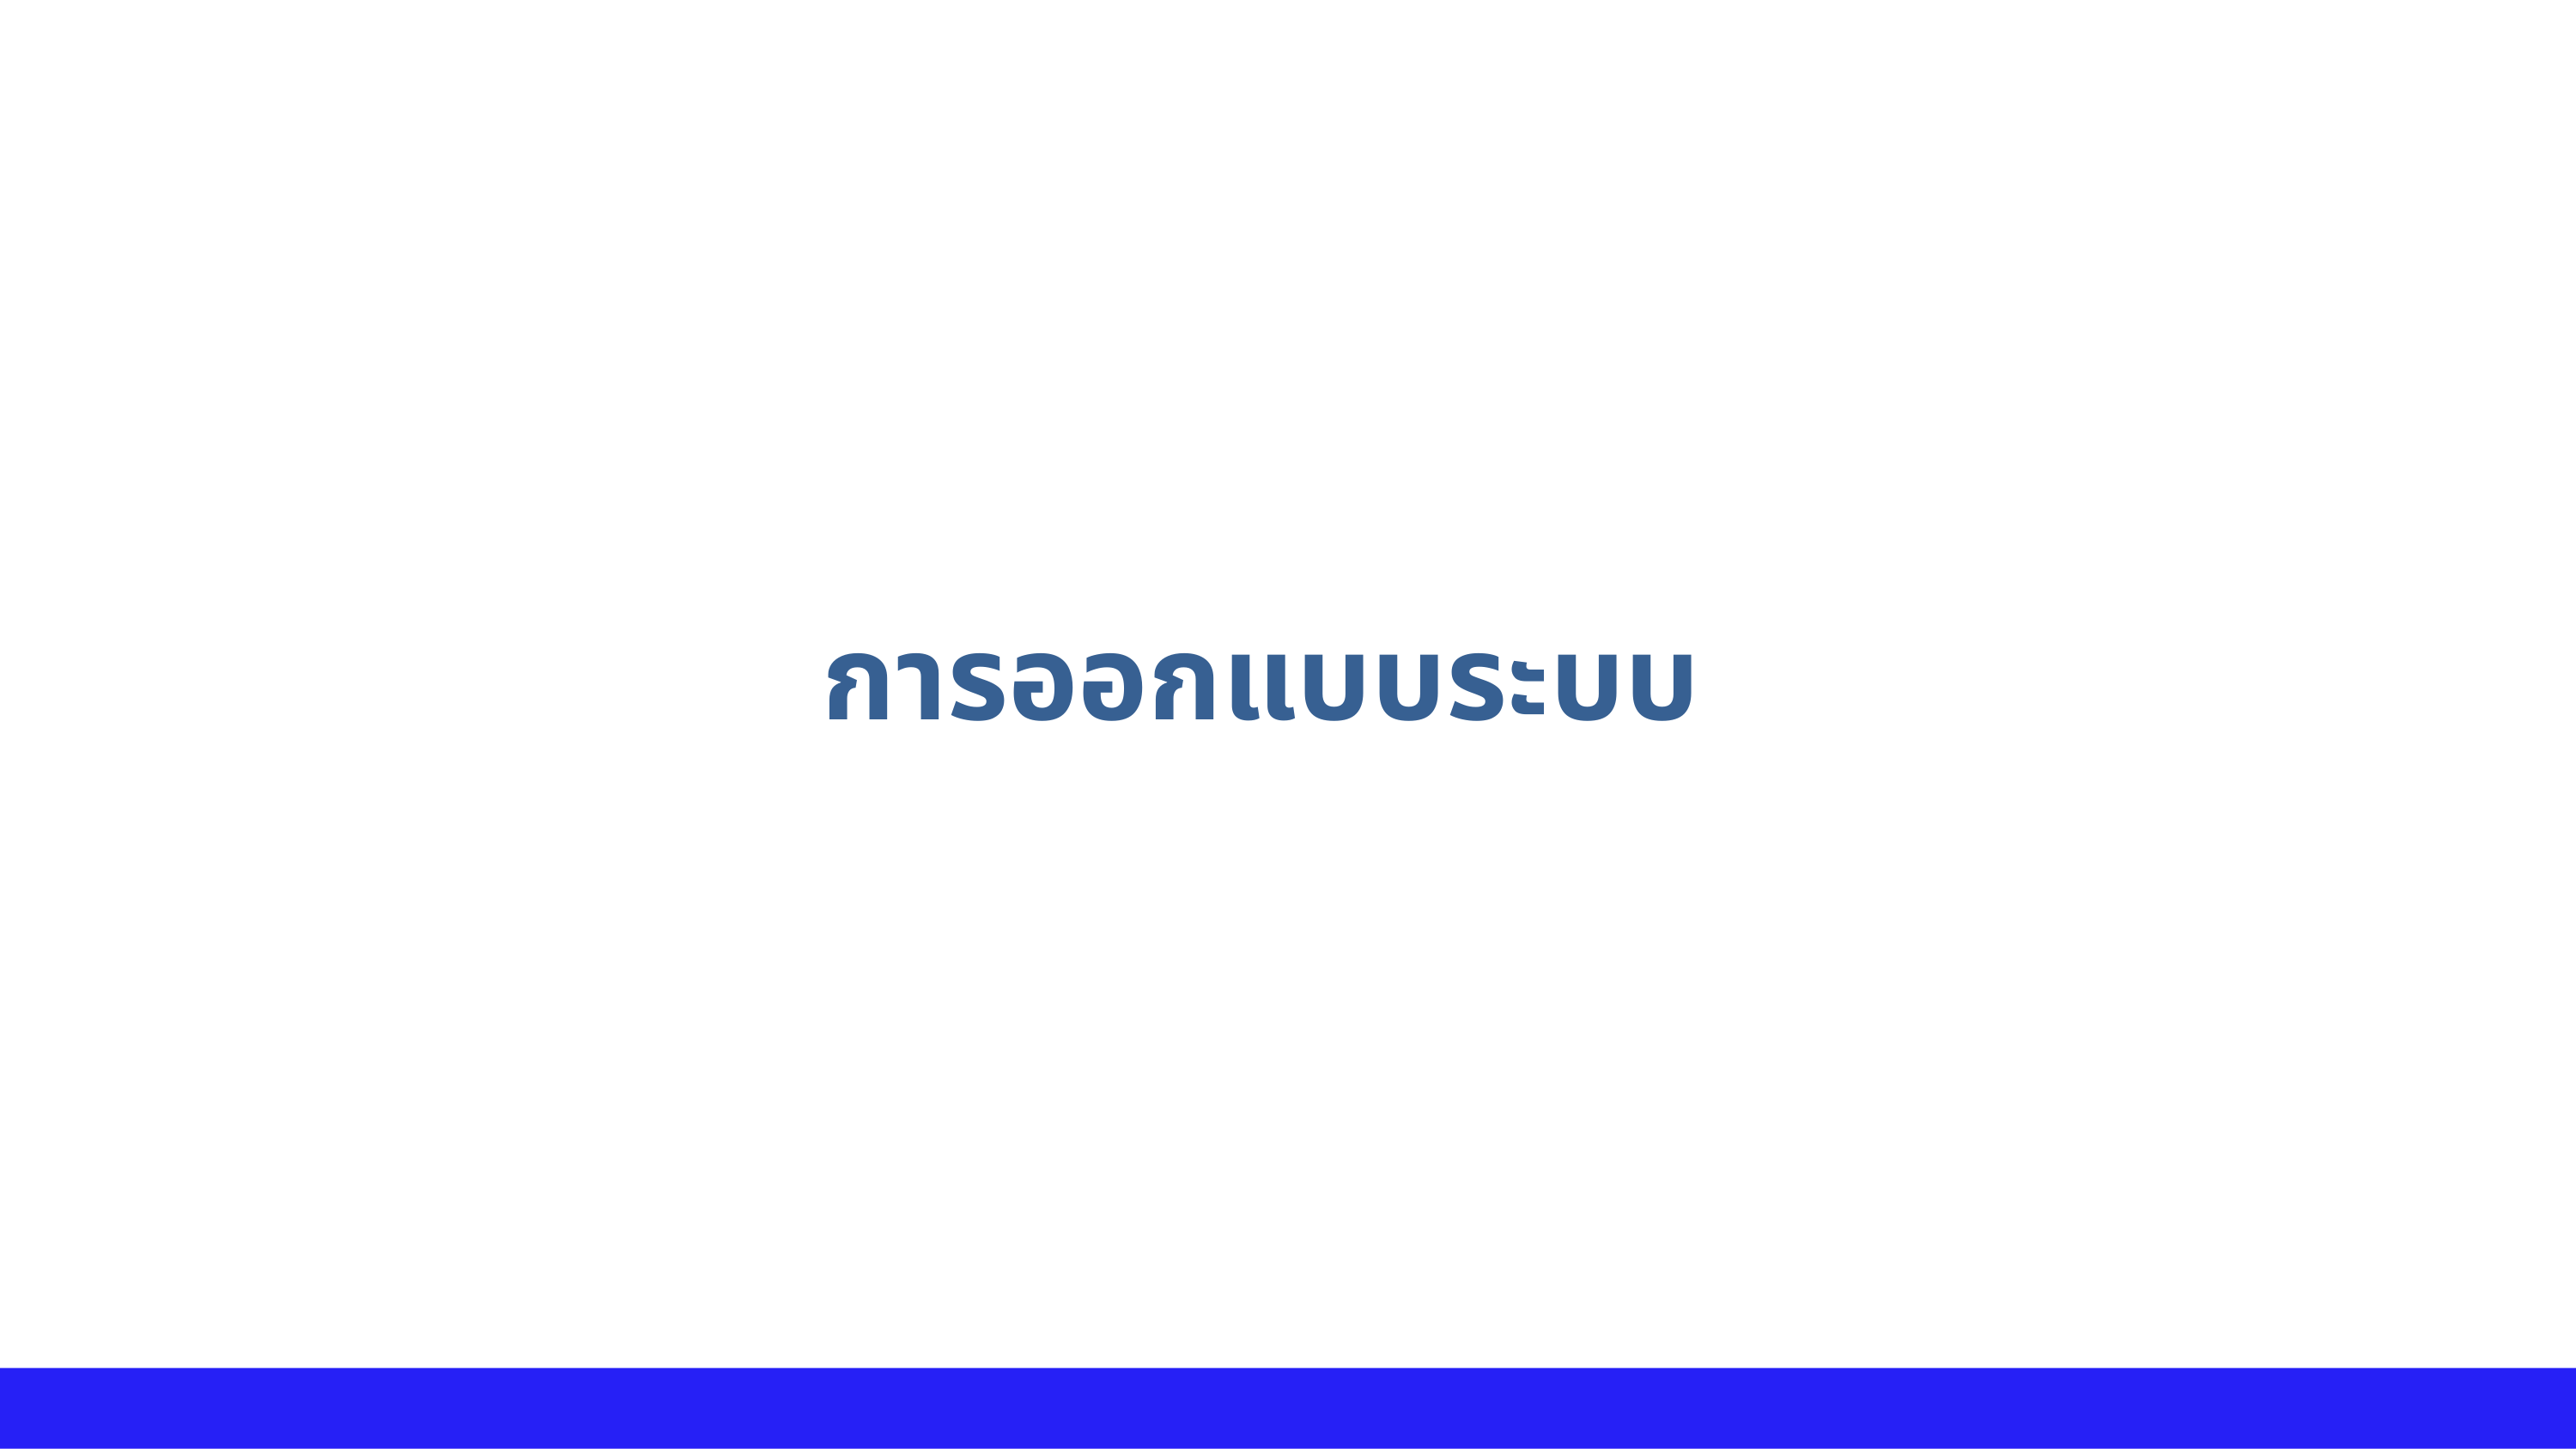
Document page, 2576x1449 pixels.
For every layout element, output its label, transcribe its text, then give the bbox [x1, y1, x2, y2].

text_box การออกแบบระบบ [172, 595, 2351, 750]
text_box [0, 1367, 2576, 1449]
